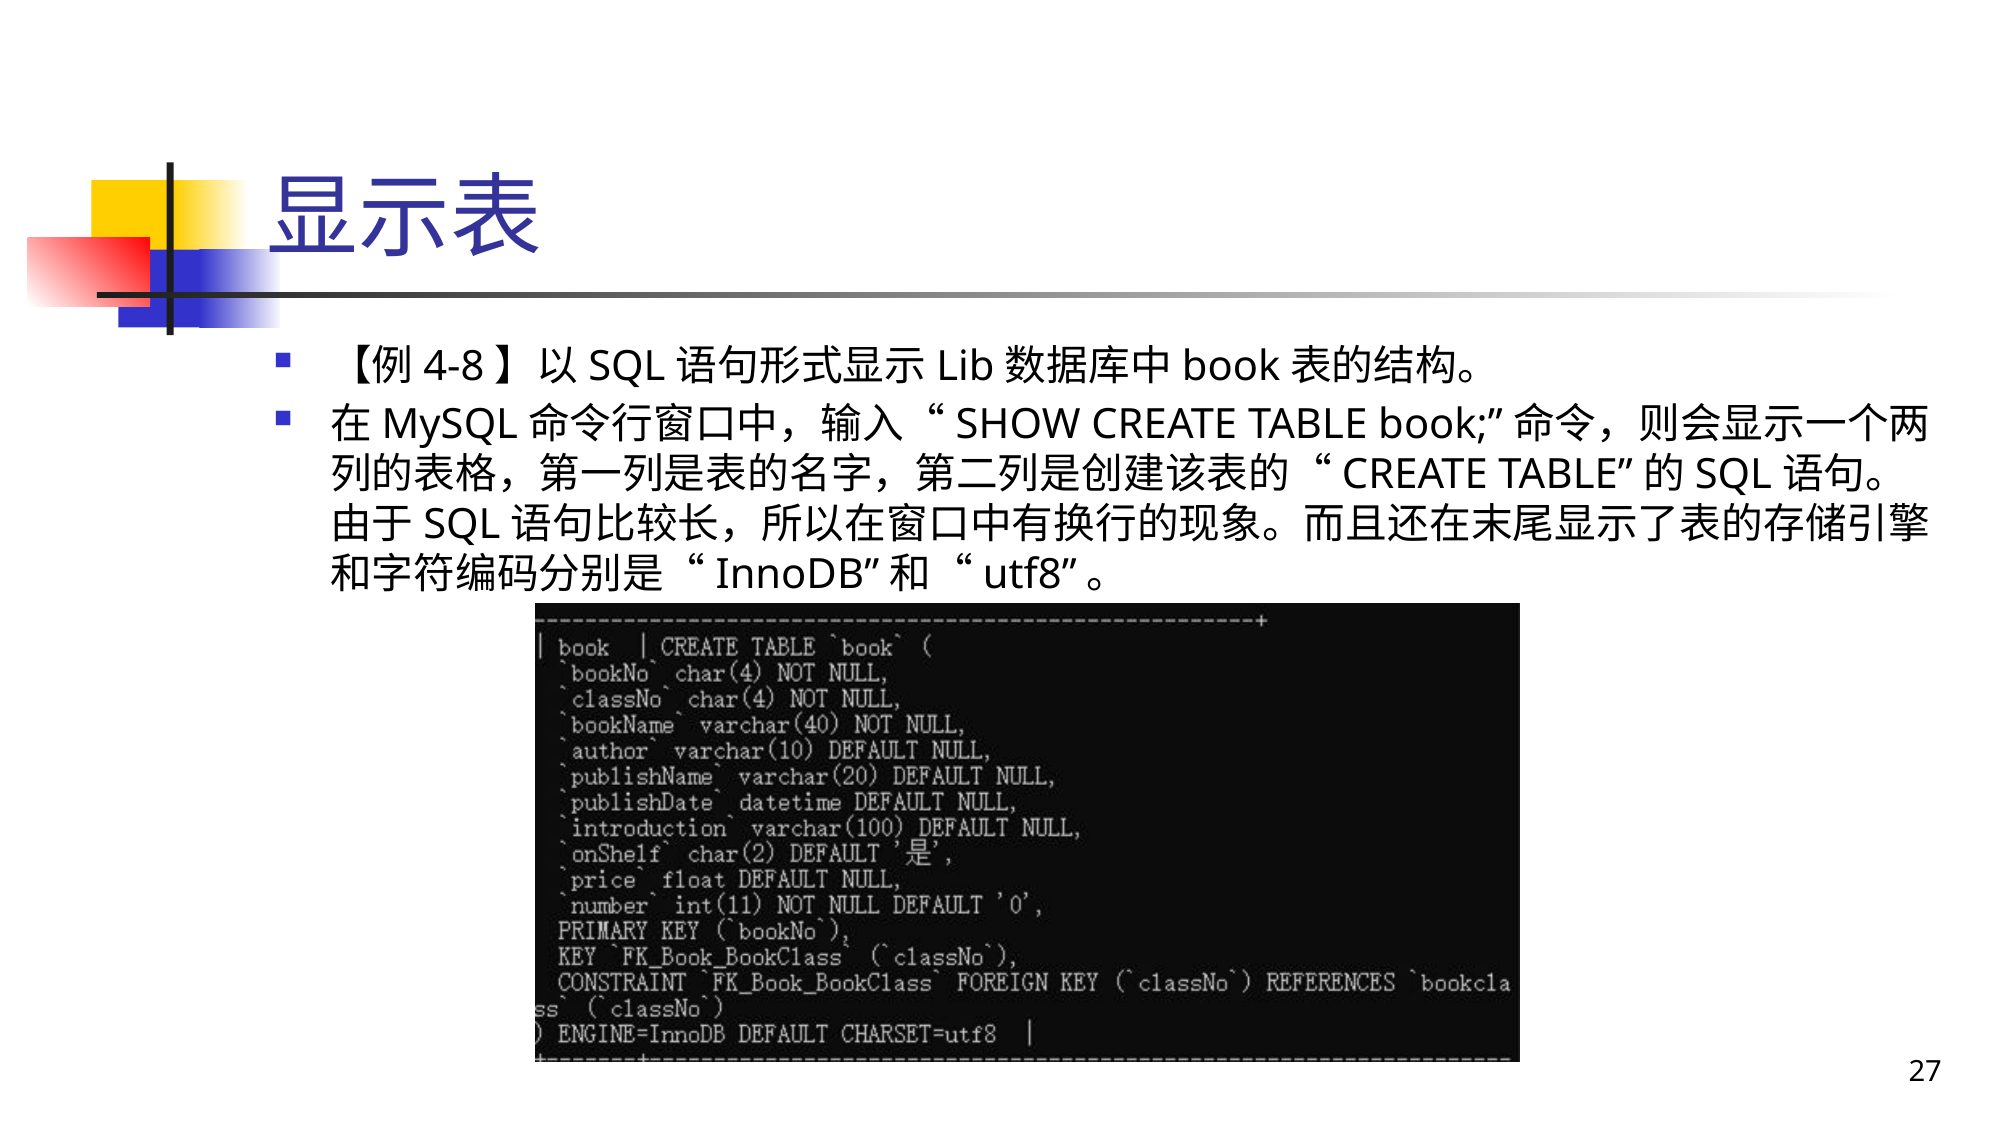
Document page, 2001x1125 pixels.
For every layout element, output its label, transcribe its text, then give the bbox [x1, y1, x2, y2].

slide_number 27 [1540, 1024, 1957, 1100]
title 显示表 [251, 35, 1957, 275]
list 【例4-8】以SQL语句形式显示Lib数据库中book表的结构。 在MySQL命令行窗口中，输入“SHOW CREATE TABLE book;”命令，则会显示一个两列的表格，第一列是表的名字，第二列是创建该表的“CREATE TABLE”的SQL语句。由于SQL语句比较长，所以在窗口中有换行的现象。而且还在末尾显示了表的存储引擎和字符编码分别是“InnoDB”和“utf8”。 [258, 331, 1959, 1006]
picture [534, 603, 1520, 1063]
